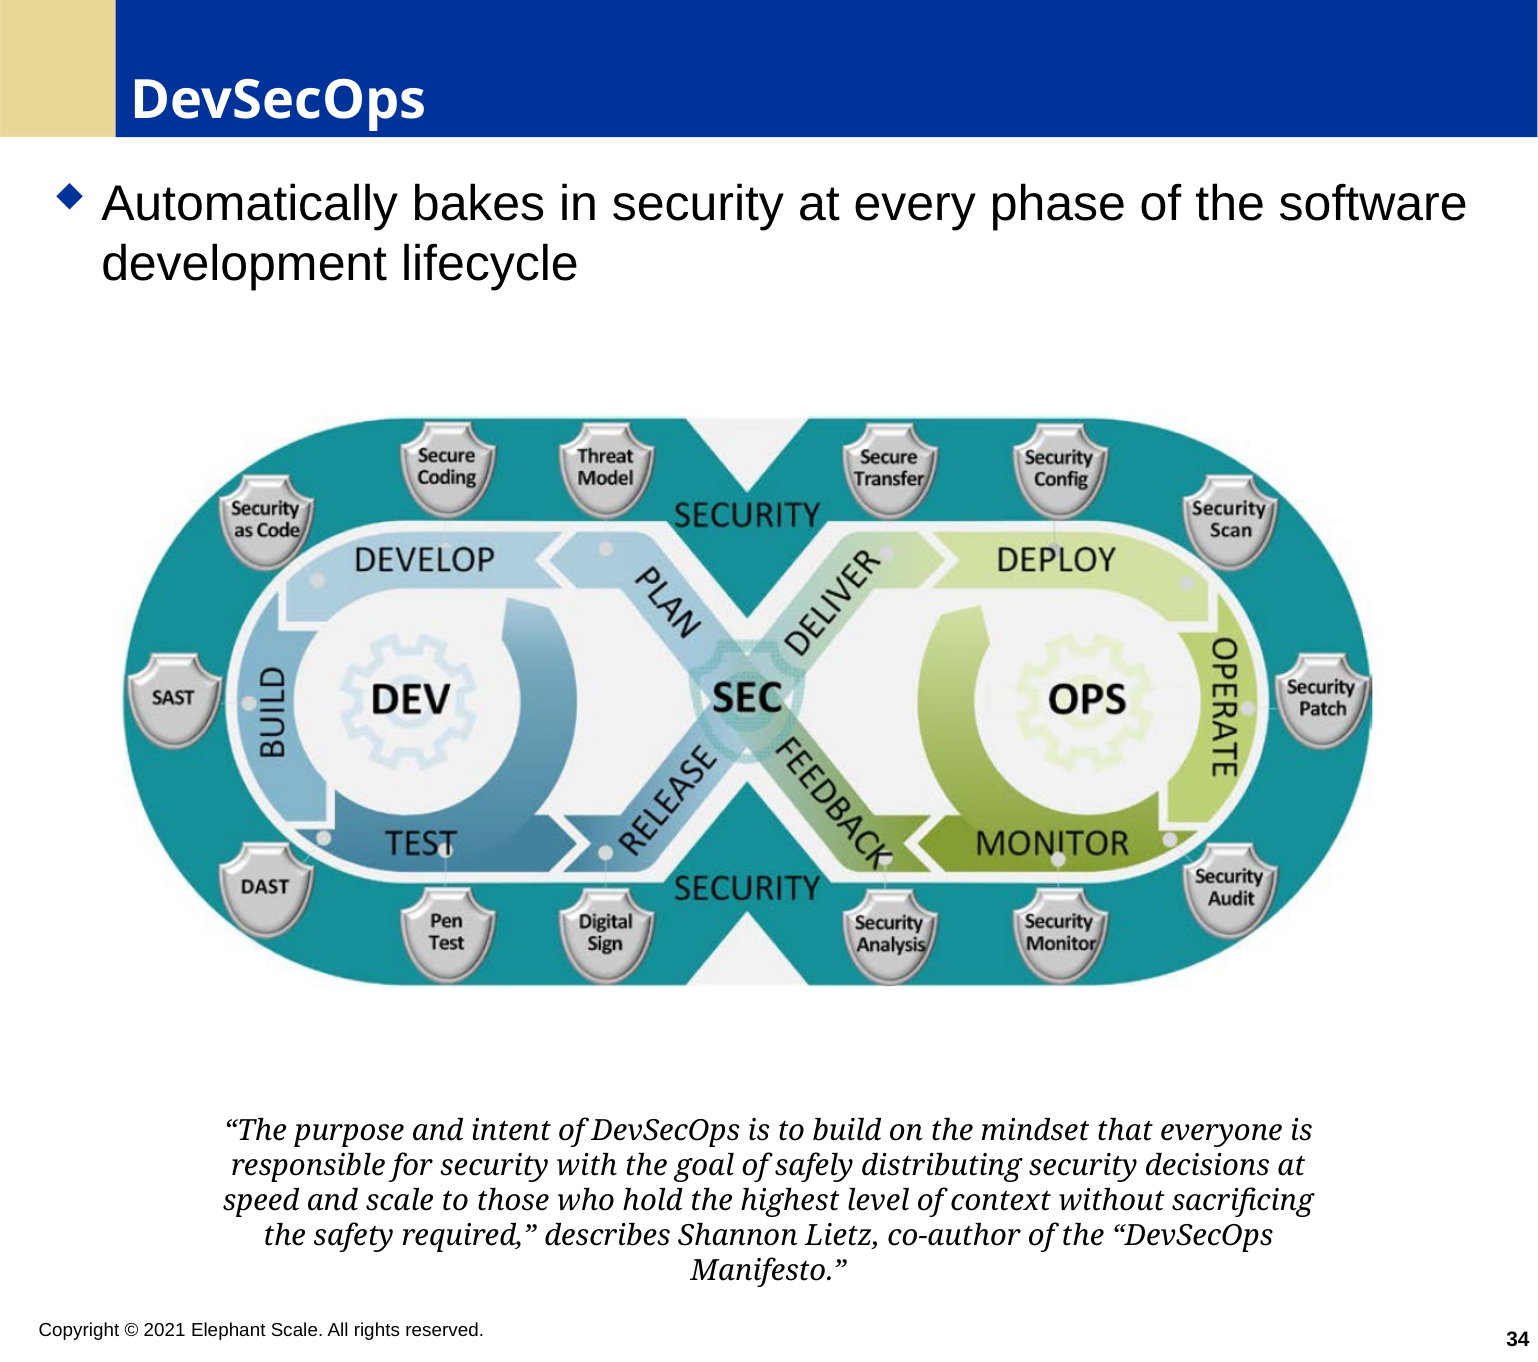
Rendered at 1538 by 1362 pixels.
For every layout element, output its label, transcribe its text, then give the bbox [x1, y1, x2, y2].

title DevSecOps [115, 0, 1538, 138]
picture [114, 412, 1384, 1008]
footer Copyright © 2021 Elephant Scale. All rights reserved. [38, 1317, 932, 1341]
slide_number 34 [1439, 1305, 1530, 1352]
list Automatically bakes in security at every phase of the software development lifecycle [38, 162, 1500, 356]
picture [0, 0, 115, 137]
text_box “The purpose and intent of DevSecOps is to build on the mindset that everyone is responsible for security with the goal of safely distributing security decisions at speed and scale to those who hold the highest level of context without sacrificing the safety required,” describes Shannon Lietz, co-author of the “DevSecOps Manifesto.” [191, 1104, 1346, 1294]
